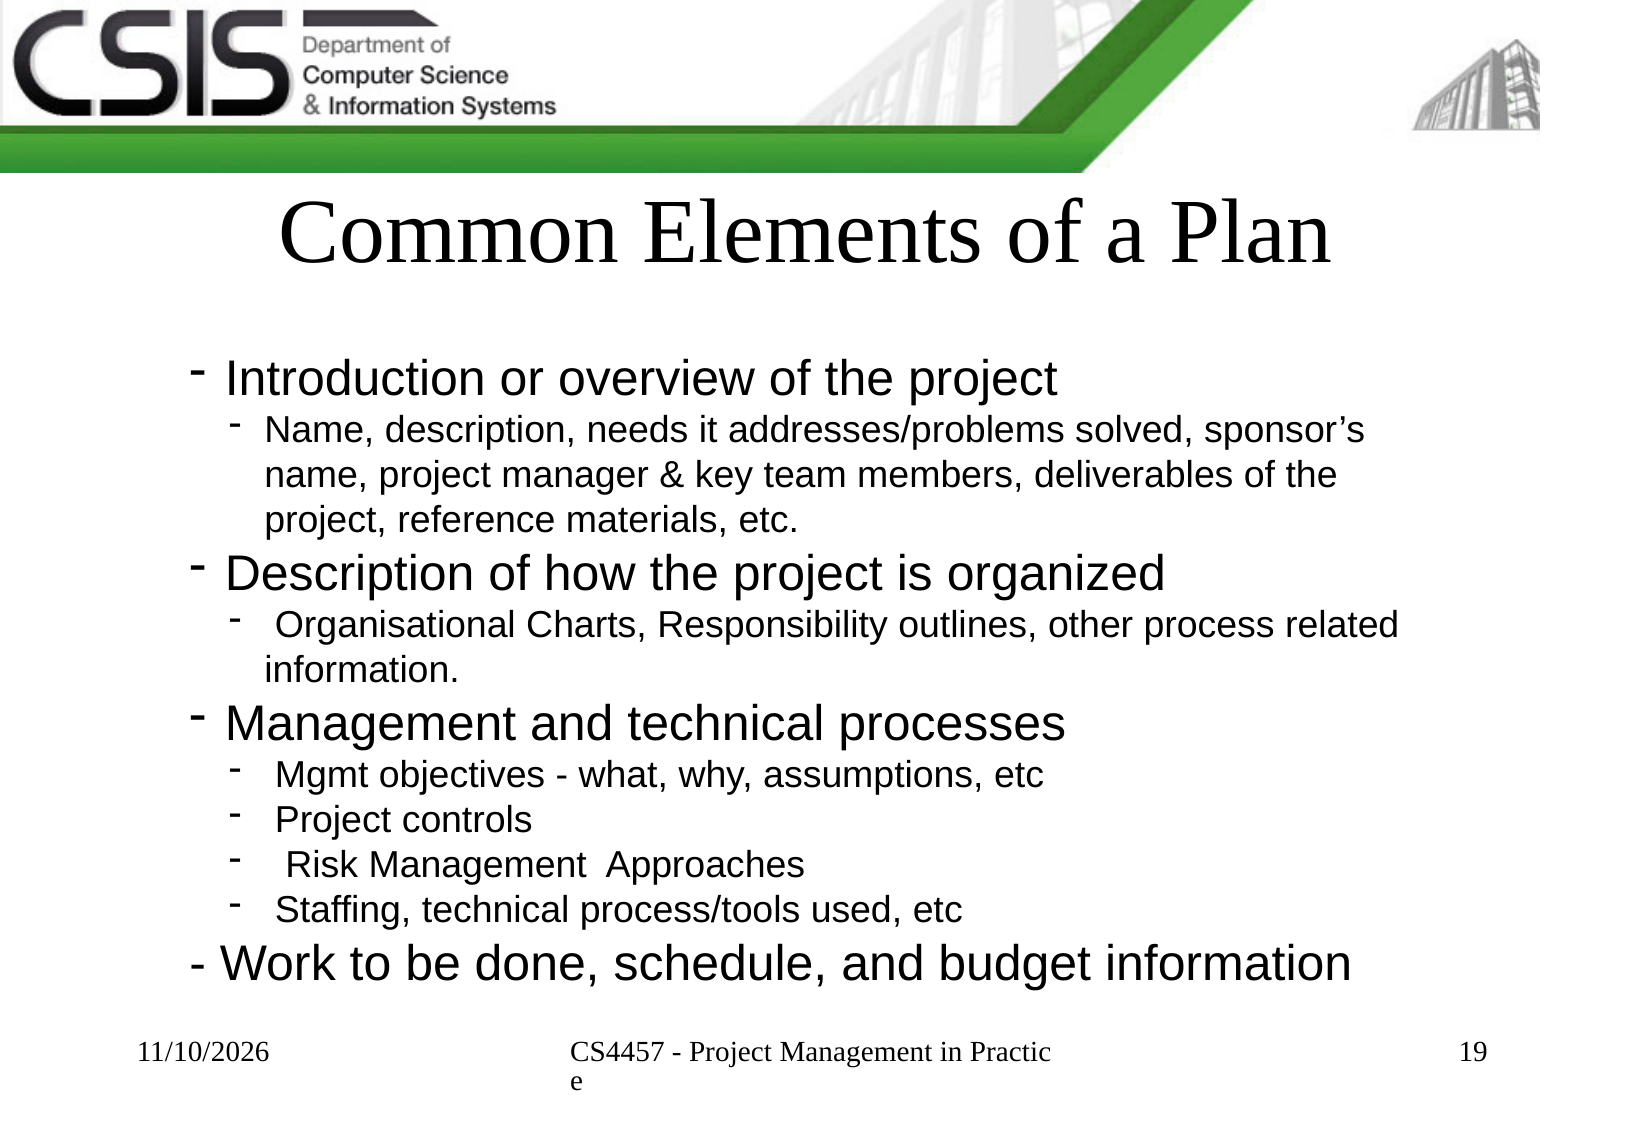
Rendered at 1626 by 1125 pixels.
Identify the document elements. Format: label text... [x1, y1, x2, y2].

title Common Elements of a Plan [115, 181, 1498, 280]
text_box Introduction or overview of the project Name, description, needs it addresses/problems solved, sponsor’s name, project manager & key team members, deliverables of the project, reference materials, etc. Description of how the project is organized Organisational Charts, Responsibility outlines, other process related information. Management and technical processes Mgmt objectives - what, why, assumptions, etc Project controls Risk Management Approaches Staffing, technical process/tools used, etc - Work to be done, schedule, and budget information [174, 338, 1474, 998]
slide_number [121, 1024, 461, 1101]
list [0, 0, 1540, 173]
footer CS4457 - Project Management in Practice [554, 1024, 1071, 1101]
slide_number 18 [1164, 1024, 1504, 1101]
